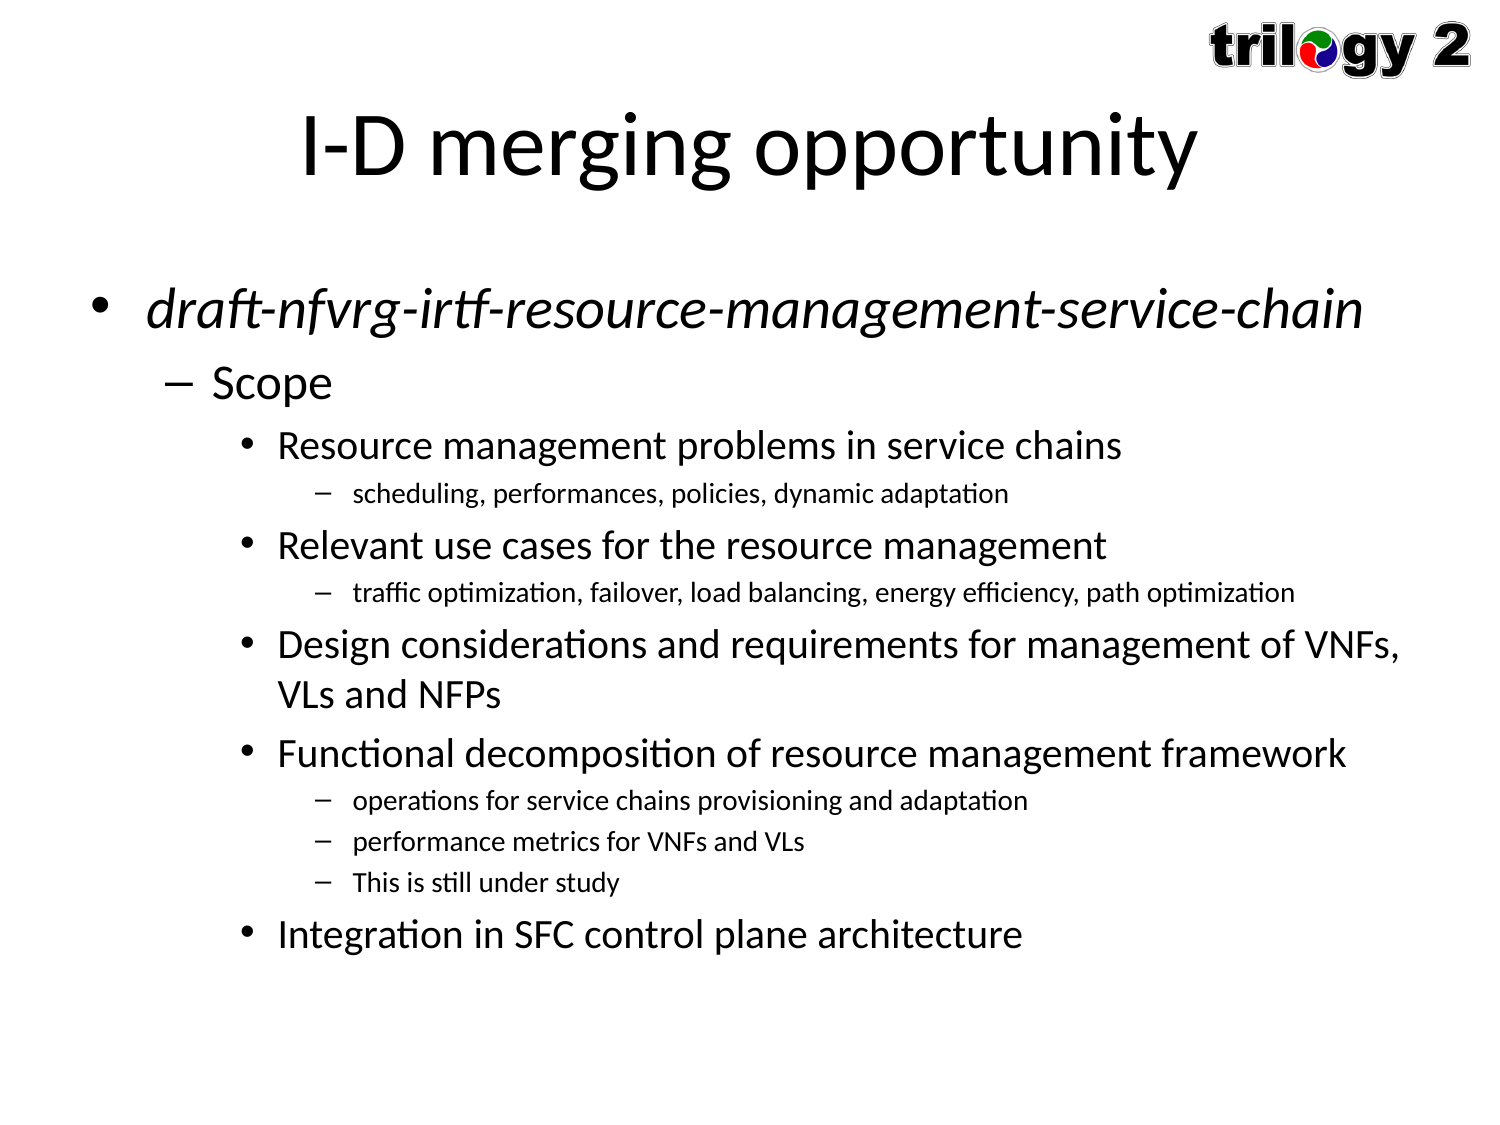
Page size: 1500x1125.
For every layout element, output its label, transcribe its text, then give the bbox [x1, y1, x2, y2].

picture [1200, 15, 1477, 84]
list draft-nfvrg-irtf-resource-management-service-chain Scope Resource management problems in service chains scheduling, performances, policies, dynamic adaptation Relevant use cases for the resource management traffic optimization, failover, load balancing, energy efficiency, path optimization Design considerations and requirements for management of VNFs, VLs and NFPs Functional decomposition of resource management framework operations for service chains provisioning and adaptation performance metrics for VNFs and VLs This is still under study Integration in SFC control plane architecture [75, 262, 1425, 1080]
title I-D merging opportunity [75, 45, 1425, 233]
